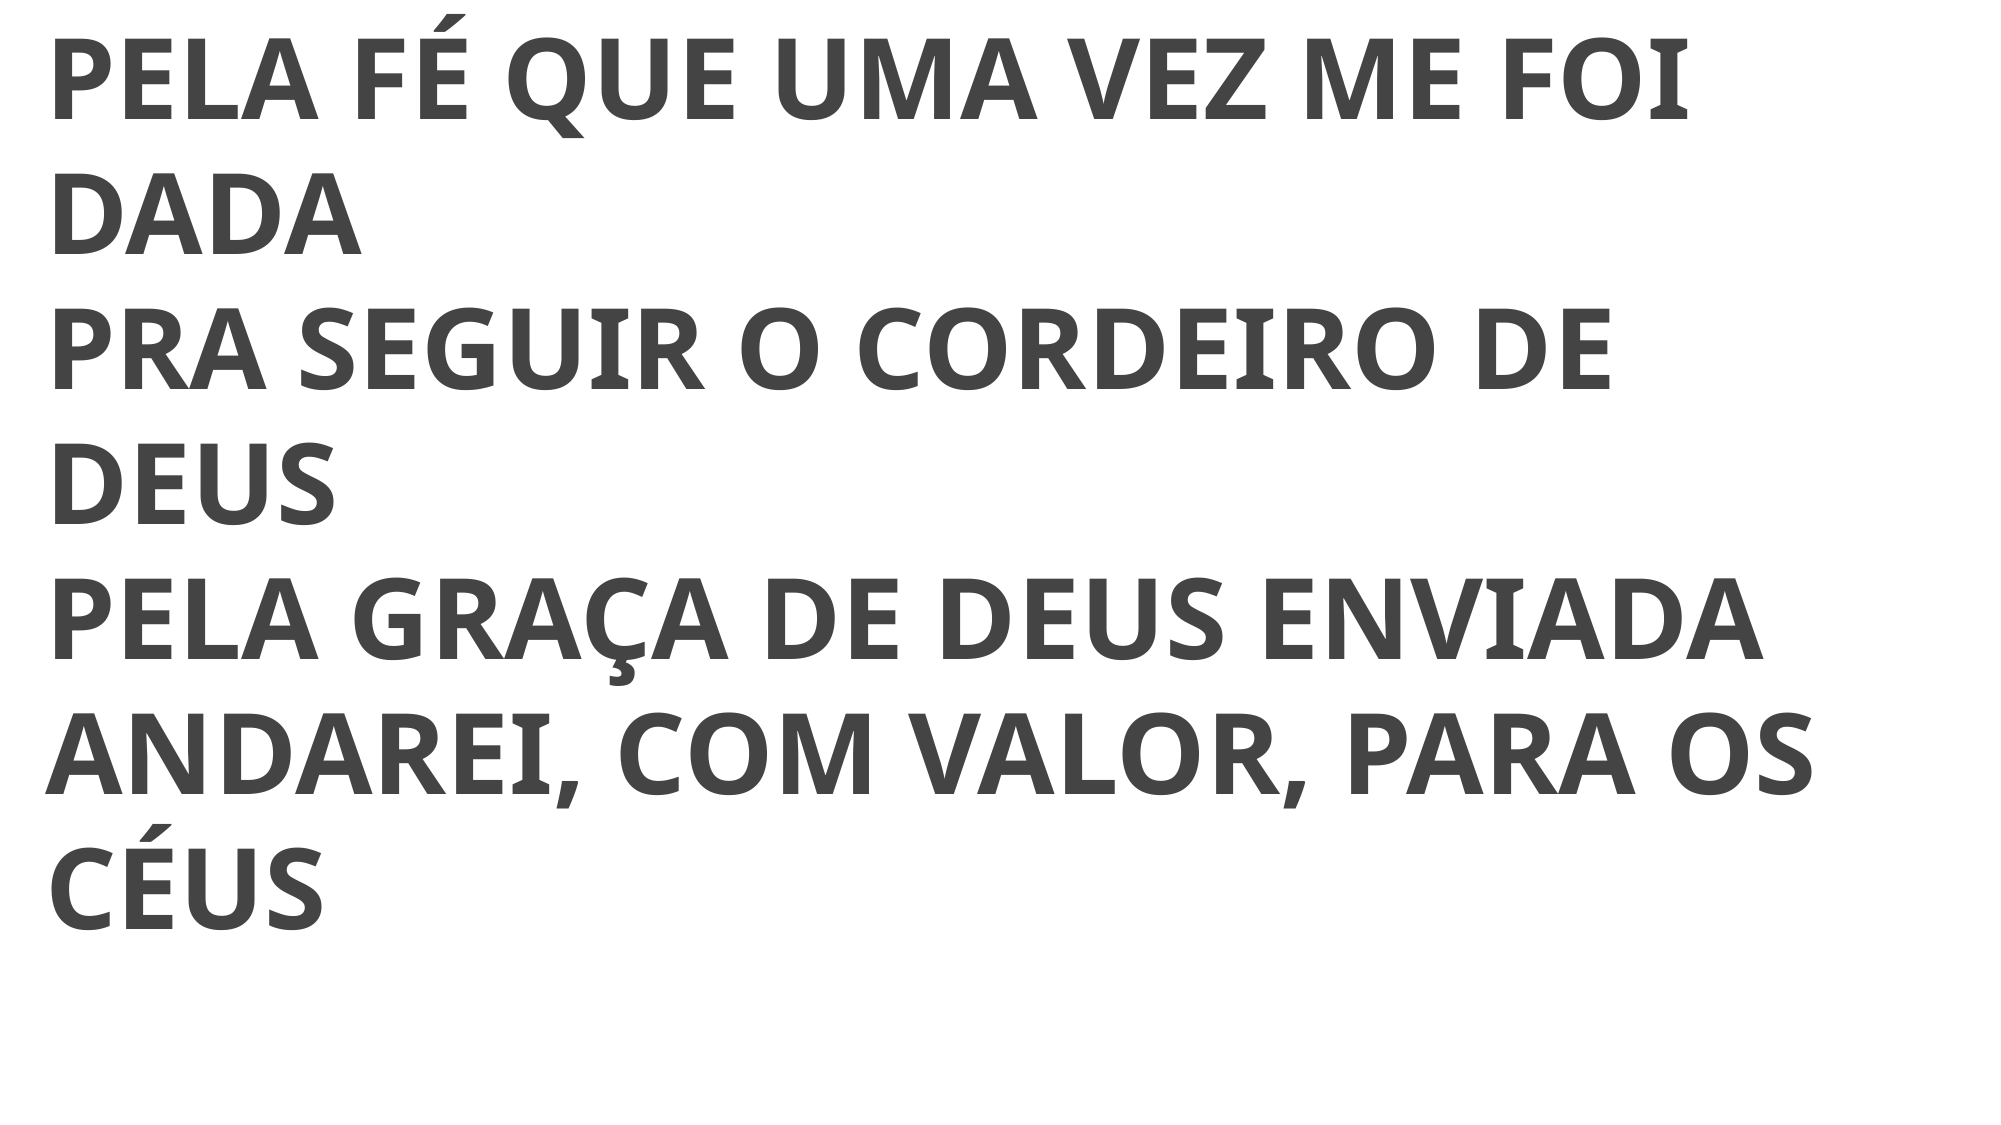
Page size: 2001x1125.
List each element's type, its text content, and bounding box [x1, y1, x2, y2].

text_box PELA FÉ QUE UMA VEZ ME FOI DADA PRA SEGUIR O CORDEIRO DE DEUS PELA GRAÇA DE DEUS ENVIADA ANDAREI, COM VALOR, PARA OS CÉUS [30, 0, 1896, 960]
